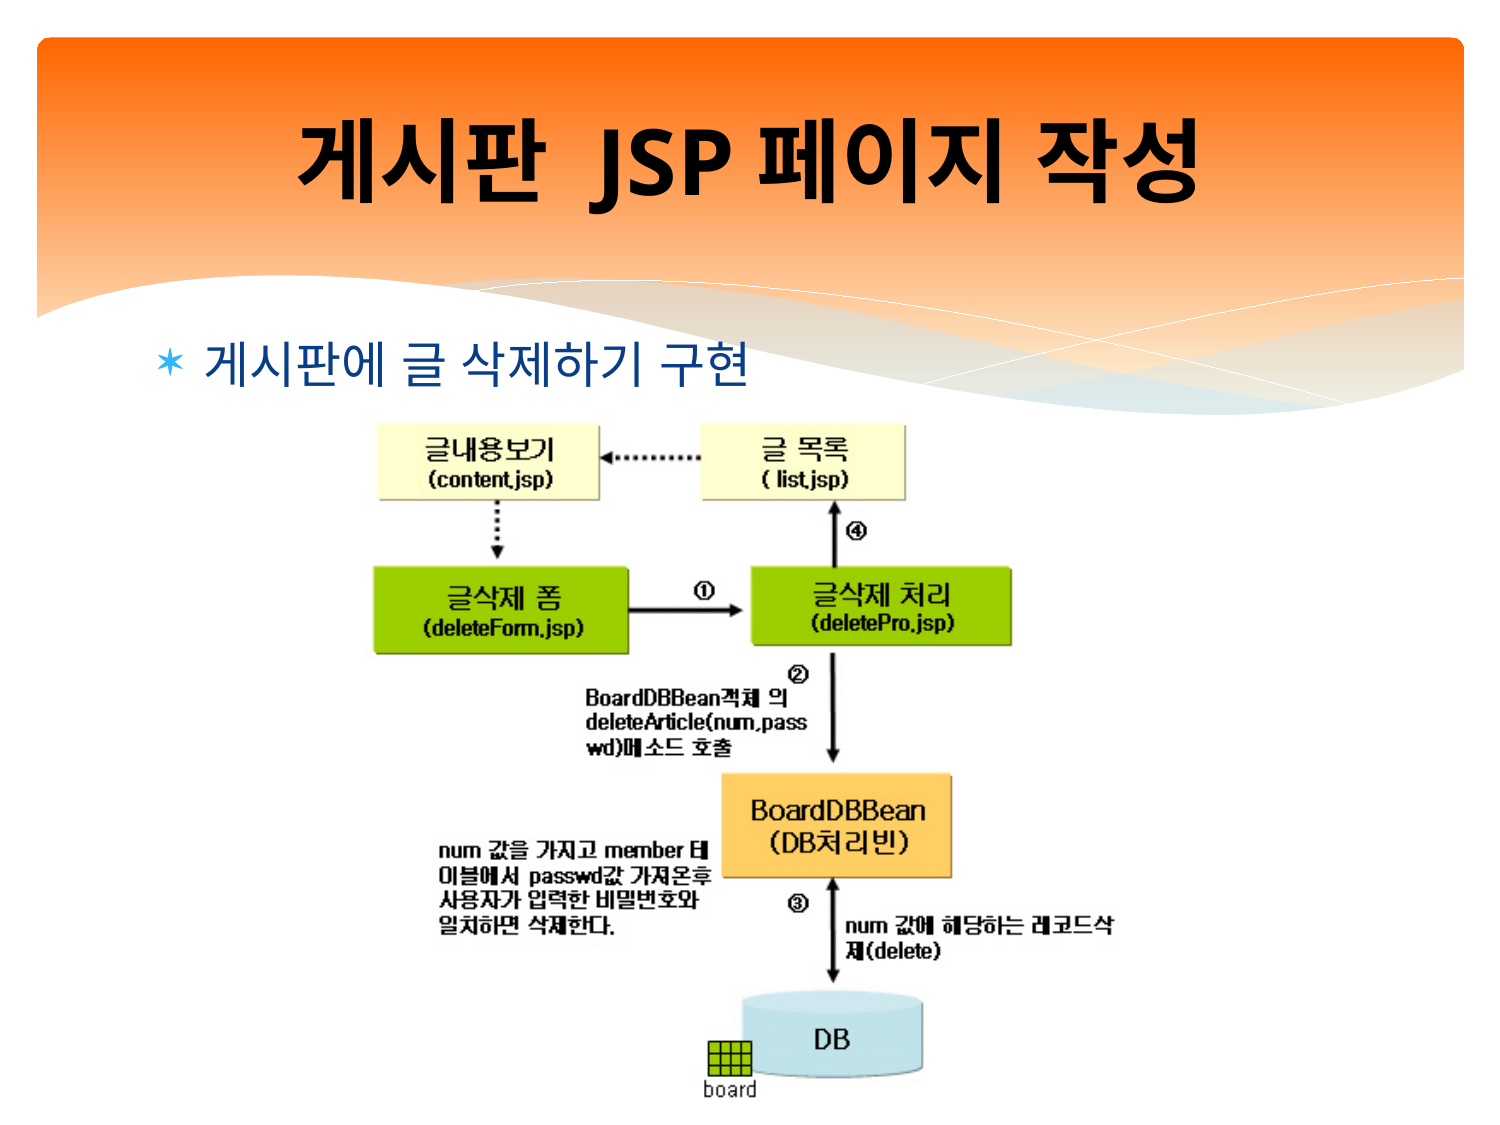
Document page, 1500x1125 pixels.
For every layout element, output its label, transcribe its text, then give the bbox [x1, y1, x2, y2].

list 게시판에 글 삭제하기 구현 [143, 326, 1359, 893]
text_box [0, 0, 1500, 75]
picture [350, 414, 1149, 1107]
title 게시판 JSP페이지 작성 [75, 75, 1425, 261]
